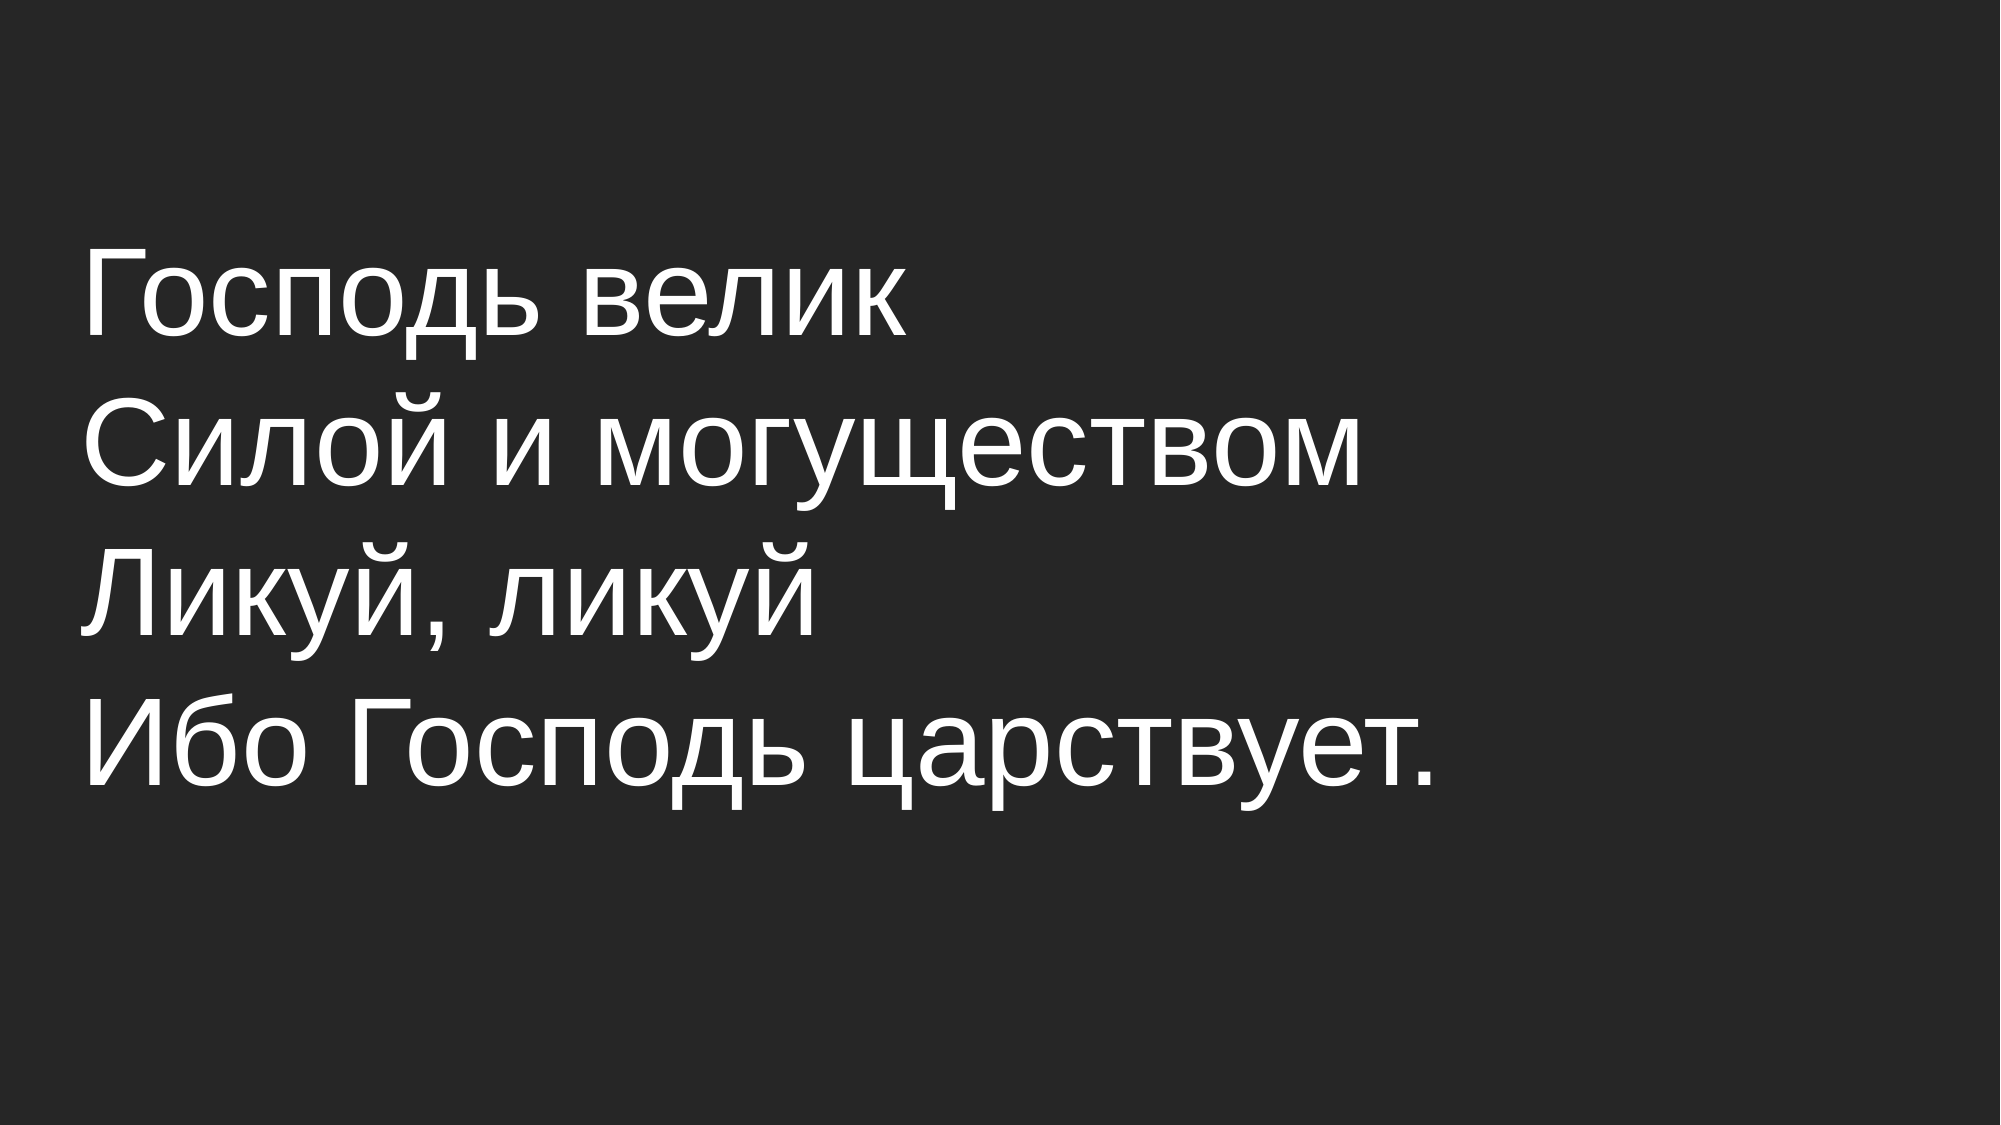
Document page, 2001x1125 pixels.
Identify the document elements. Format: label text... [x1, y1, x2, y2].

text_box Господь велик Силой и могуществом Ликуй, ликуй Ибо Господь царствует. [65, 98, 2000, 923]
